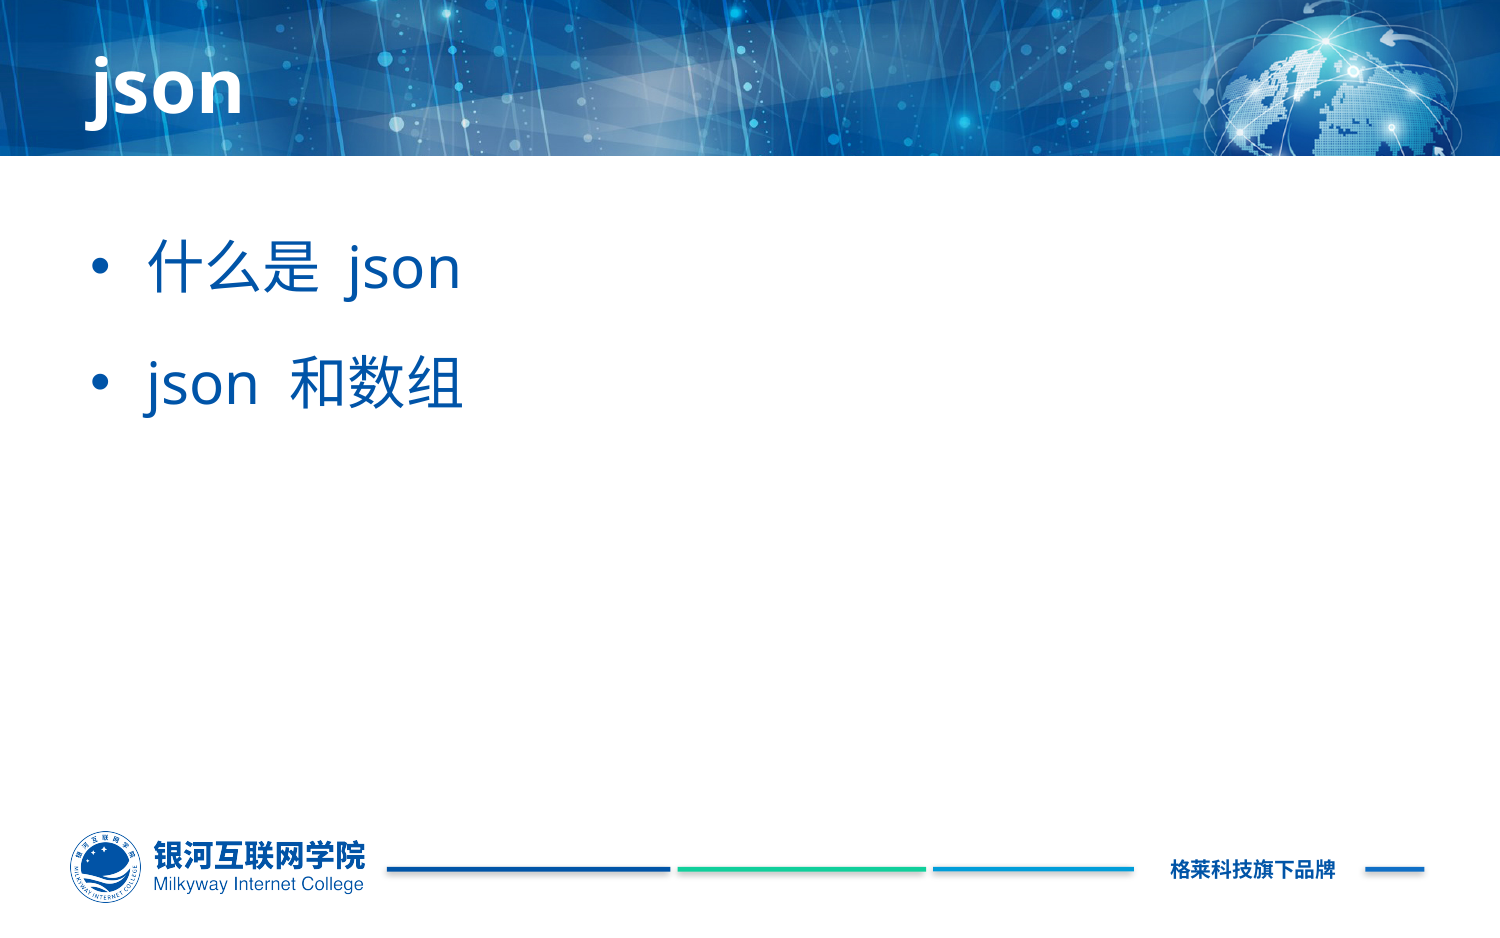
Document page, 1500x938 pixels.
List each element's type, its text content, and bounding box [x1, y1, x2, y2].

list 什么是 json json 和数组 json 和 for in [75, 187, 1425, 807]
title json [75, 25, 1425, 141]
picture [0, 0, 1500, 938]
